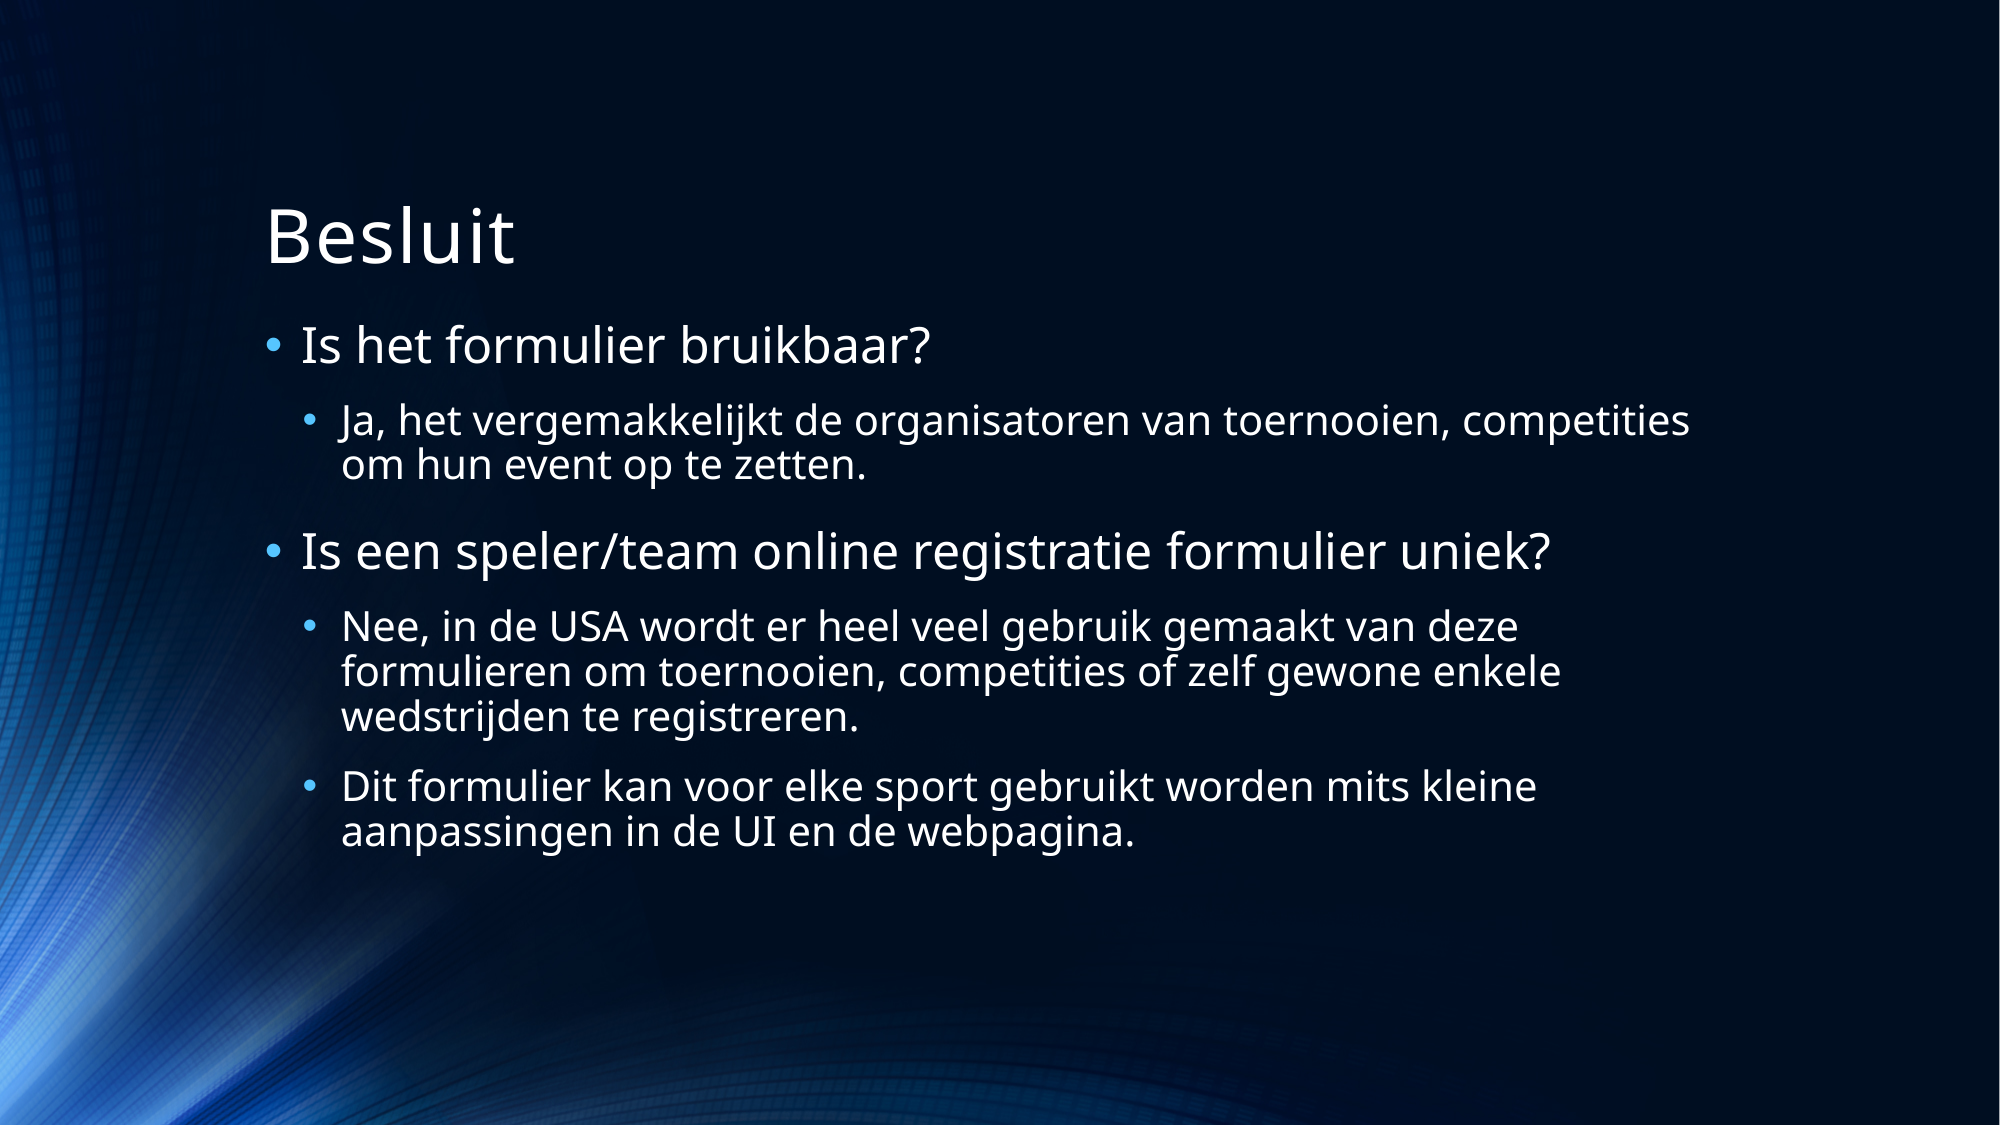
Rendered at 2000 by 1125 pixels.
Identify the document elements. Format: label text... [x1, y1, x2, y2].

picture [0, 0, 2000, 1125]
list Is het formulier bruikbaar? Ja, het vergemakkelijkt de organisatoren van toernooien, competities om hun event op te zetten. Is een speler/team online registratie formulier uniek? Nee, in de USA wordt er heel veel gebruik gemaakt van deze formulieren om toernooien, competities of zelf gewone enkele wedstrijden te registreren. Dit formulier kan voor elke sport gebruikt worden mits kleine aanpassingen in de UI en de webpagina. [249, 312, 1749, 988]
title Besluit [249, 62, 1750, 288]
